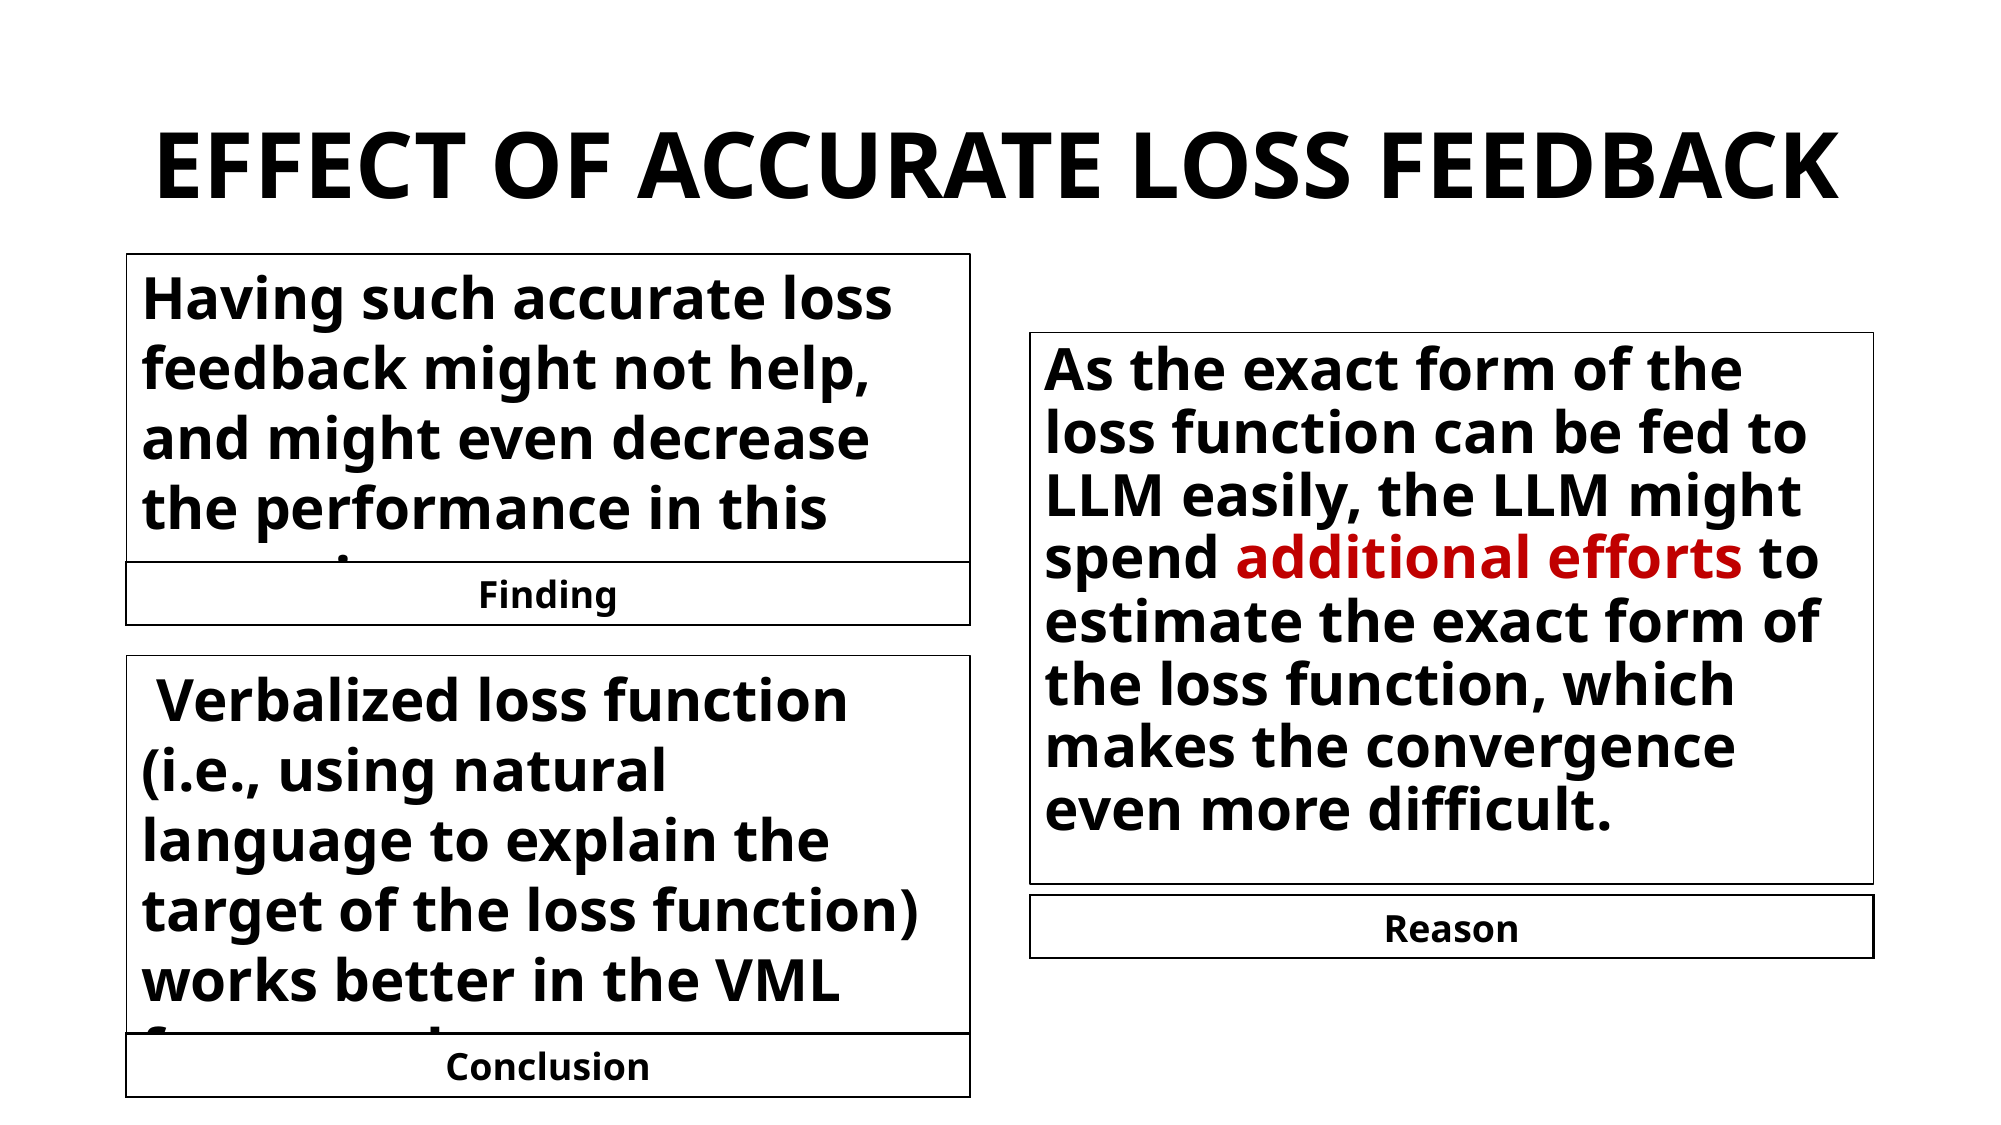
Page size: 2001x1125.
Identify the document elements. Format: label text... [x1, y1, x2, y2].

title EFFECT OF ACCURATE LOSS FEEDBACK [137, 59, 1863, 278]
text_box Finding [125, 561, 971, 626]
text_box Verbalized loss function (i.e., using natural language to explain the target of the loss function) works better in the VML framework. [126, 655, 970, 1032]
list As the exact form of the loss function can be fed to LLM easily, the LLM might spend additional efforts to estimate the exact form of the loss function, which makes the convergence even more difficult. [1029, 332, 1874, 884]
text_box Reason [1029, 894, 1875, 959]
text_box Having such accurate loss feedback might not help, and might even decrease the performance in this scenario. [126, 253, 970, 561]
text_box Conclusion [125, 1032, 971, 1098]
